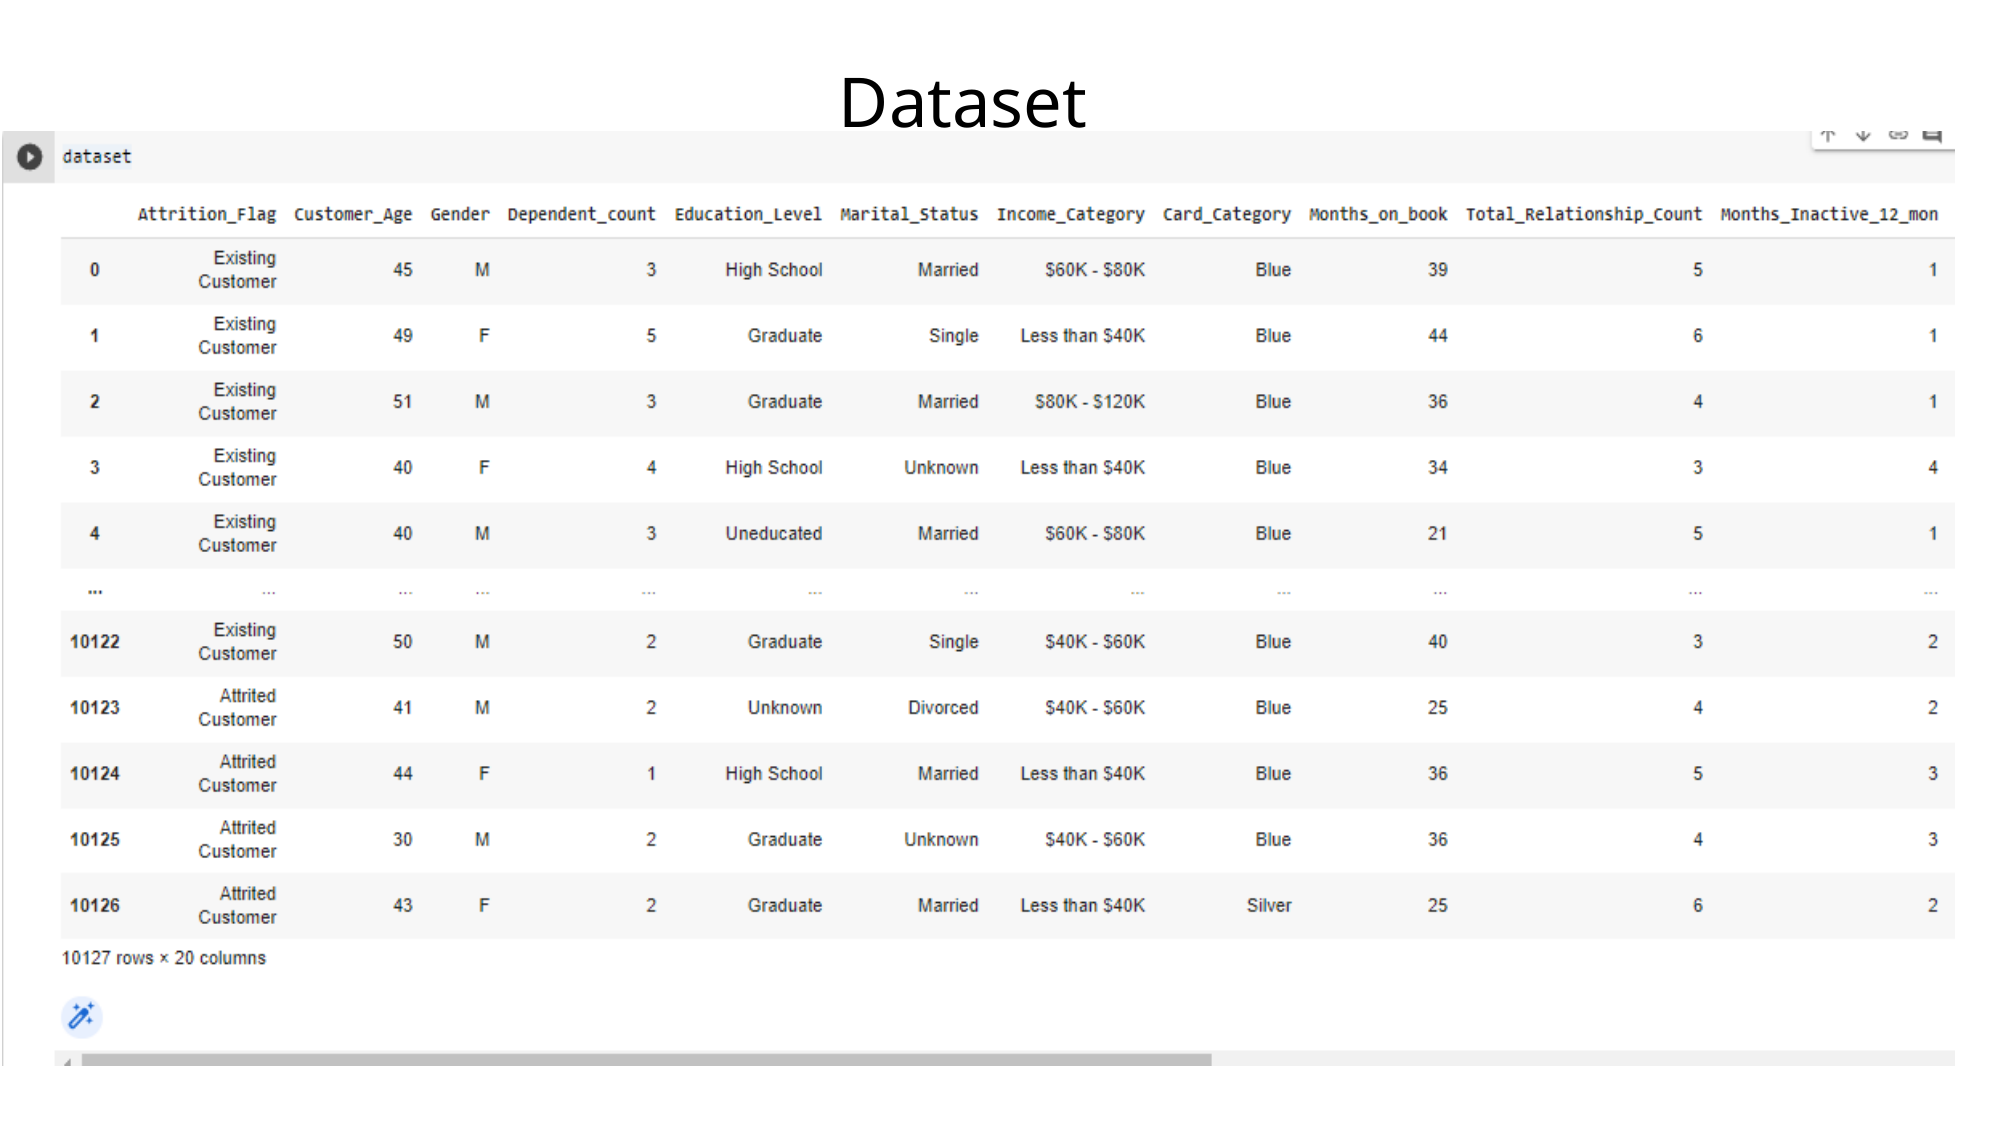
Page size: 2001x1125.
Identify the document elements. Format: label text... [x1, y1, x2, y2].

title Dataset [27, 60, 1899, 131]
picture [2, 131, 1955, 1066]
